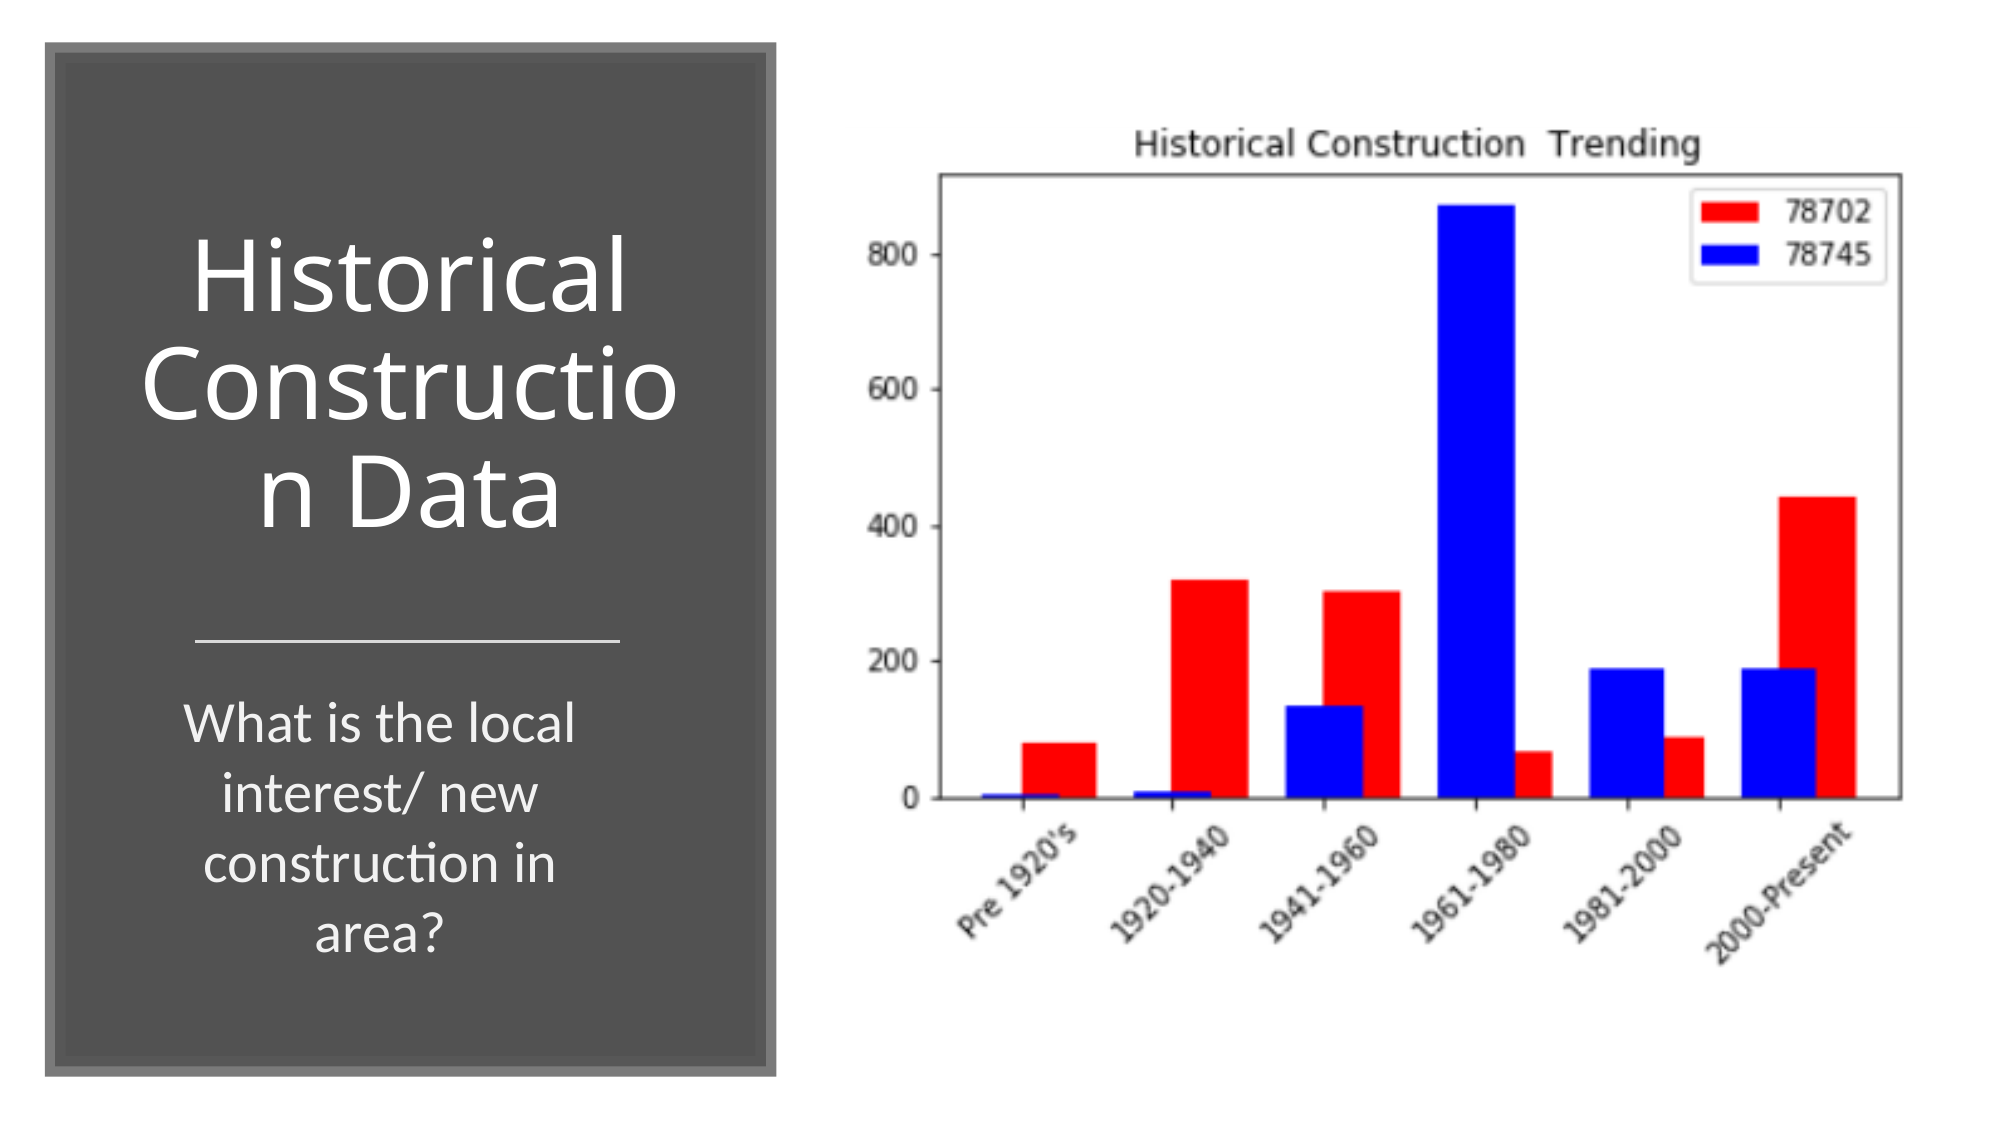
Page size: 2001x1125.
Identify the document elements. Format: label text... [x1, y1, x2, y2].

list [845, 126, 1921, 1000]
title Historical Construction Data [110, 149, 711, 624]
text_box [54, 52, 767, 1067]
text_box What is the local interest/ new construction in area? [141, 677, 620, 972]
